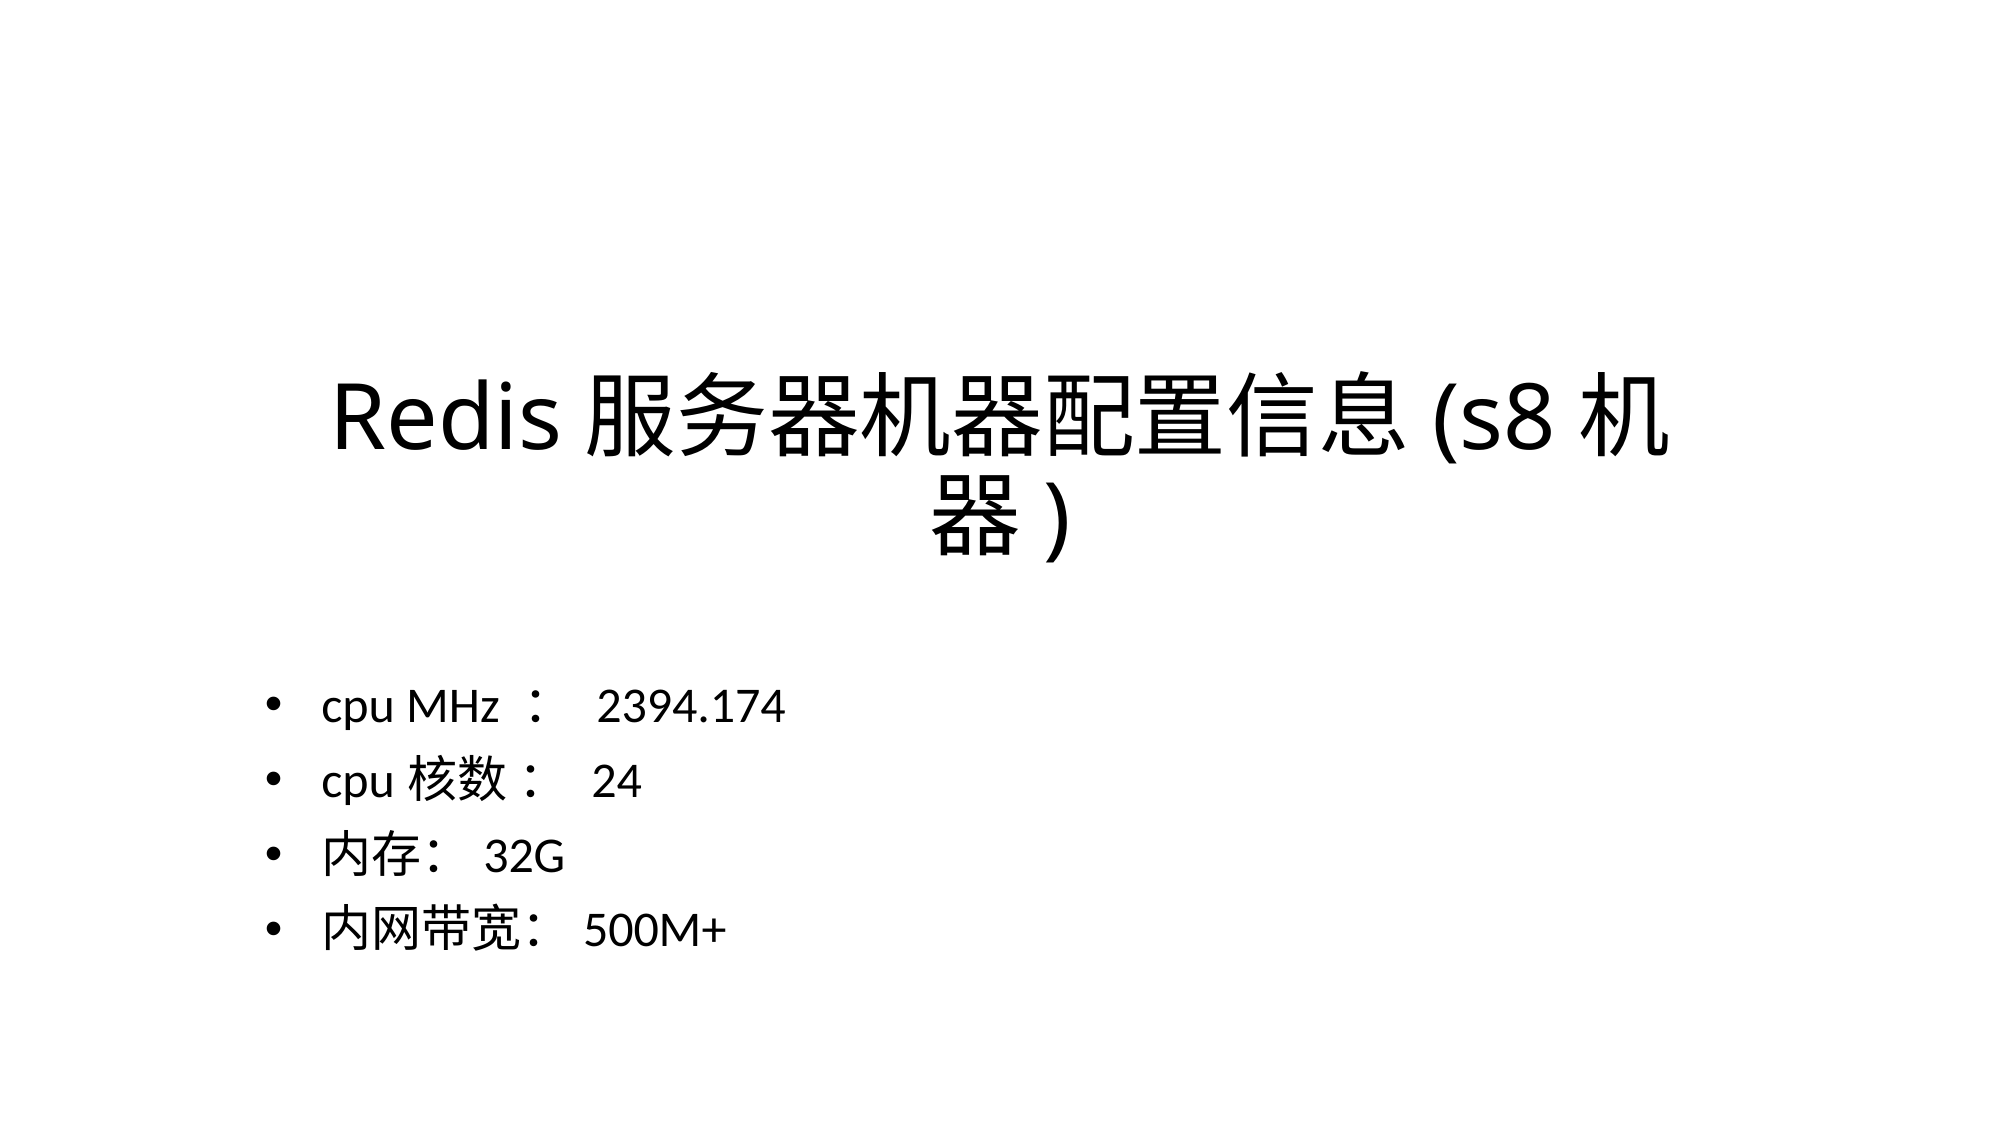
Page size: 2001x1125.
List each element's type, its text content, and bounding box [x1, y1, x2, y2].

subtitle cpu MHz ： 2394.174 cpu核数 ： 24 内存：32G 内网带宽：500M+ [249, 590, 1788, 1111]
title Redis服务器机器配置信息(s8机器) [249, 316, 1750, 576]
